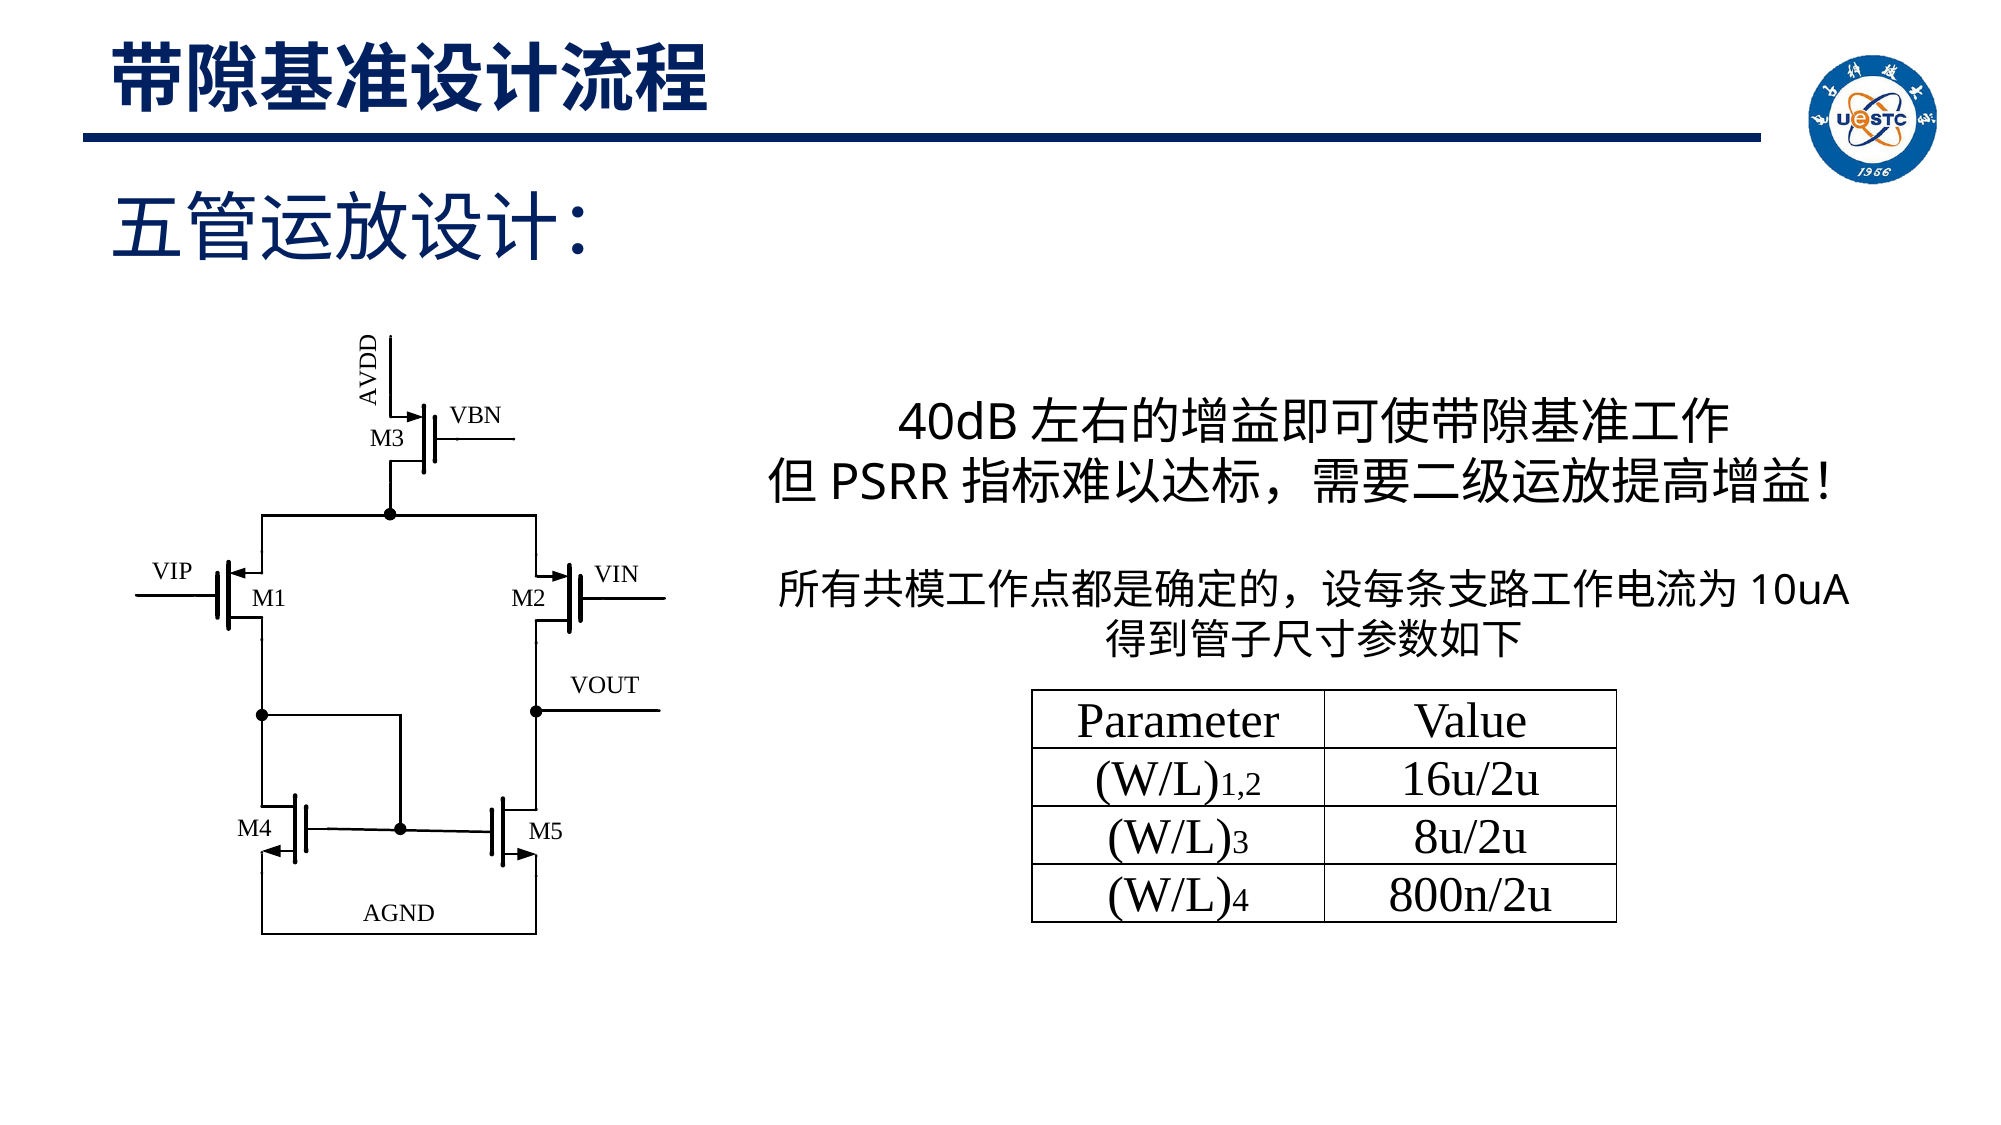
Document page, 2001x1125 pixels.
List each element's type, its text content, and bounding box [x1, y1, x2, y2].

title 带隙基准设计流程 [94, 31, 1762, 132]
text_box 40dB左右的增益即可使带隙基准工作 但PSRR指标难以达标，需要二级运放提高增益！ [668, 381, 1989, 517]
table_cell (W/L)1,2 [1033, 749, 1324, 805]
table_header Parameter [1033, 691, 1324, 747]
table_cell 800n/2u [1325, 865, 1616, 921]
picture [1801, 49, 1943, 191]
table_cell 8u/2u [1325, 807, 1616, 863]
text_box 所有共模工作点都是确定的，设每条支路工作电流为10uA 得到管子尺寸参数如下 [668, 555, 1989, 670]
table_cell (W/L)4 [1033, 865, 1324, 921]
picture [132, 319, 668, 941]
table_cell (W/L)3 [1033, 807, 1324, 863]
table_header Value [1325, 691, 1616, 747]
list 五管运放设计： [94, 182, 1820, 282]
table_cell 16u/2u [1325, 749, 1616, 805]
